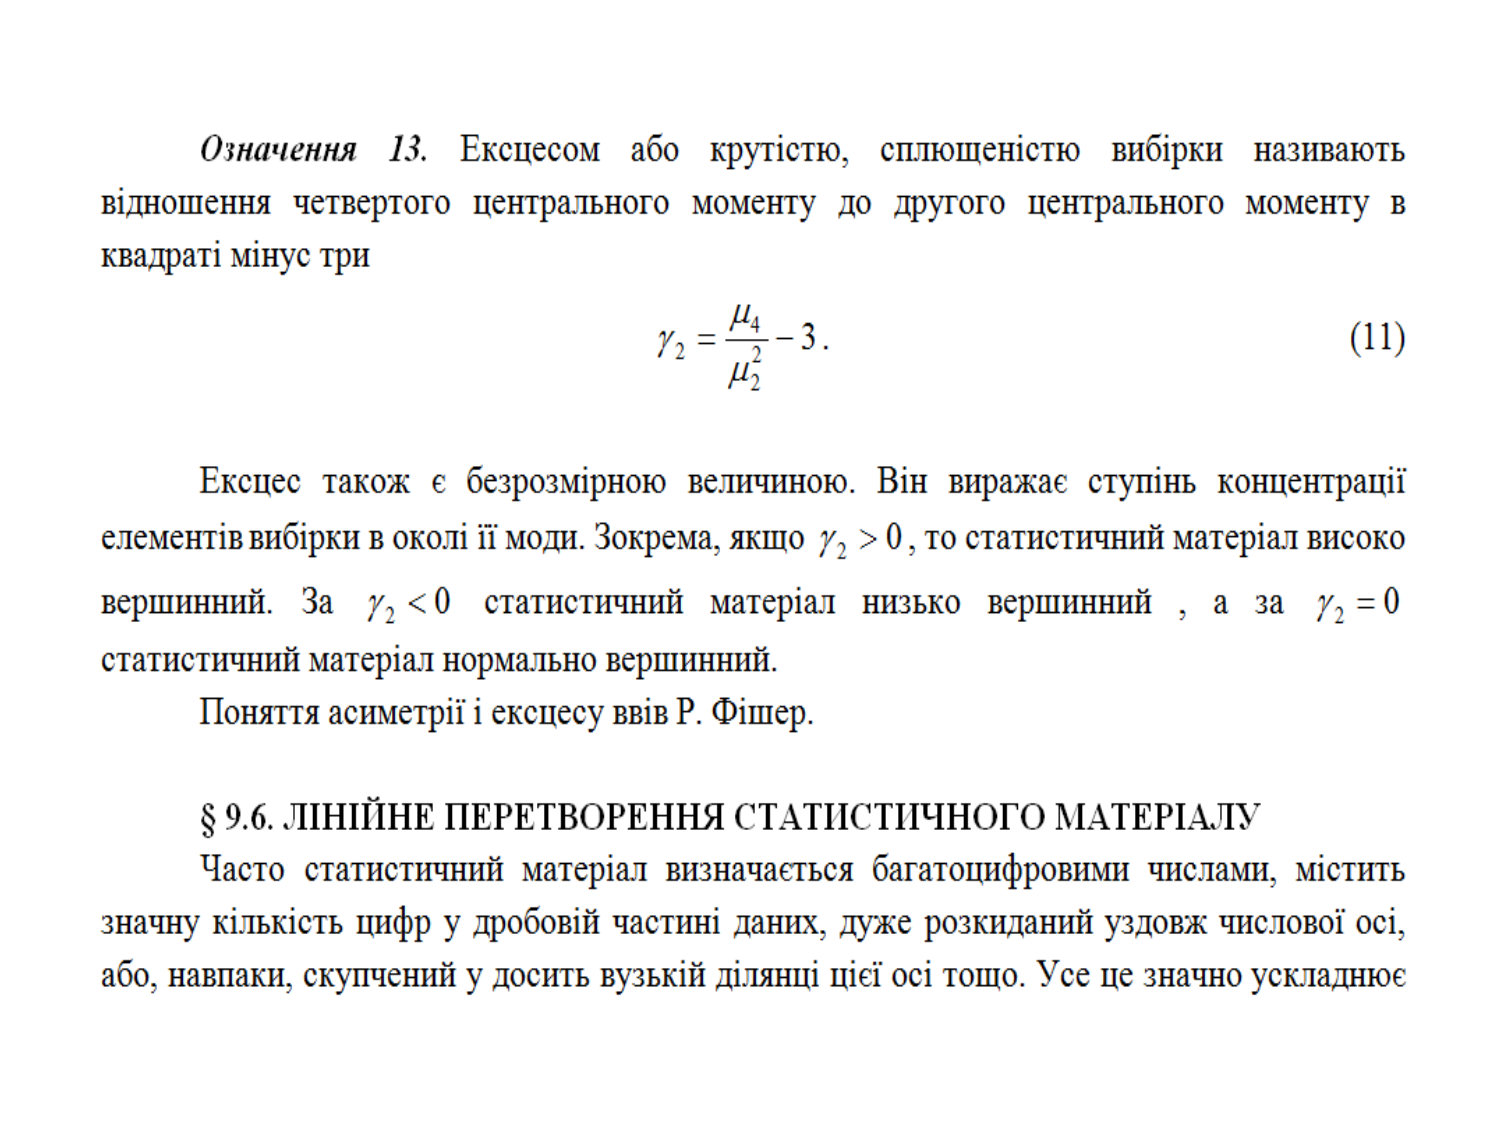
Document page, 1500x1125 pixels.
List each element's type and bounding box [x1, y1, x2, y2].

list [83, 125, 1417, 1006]
